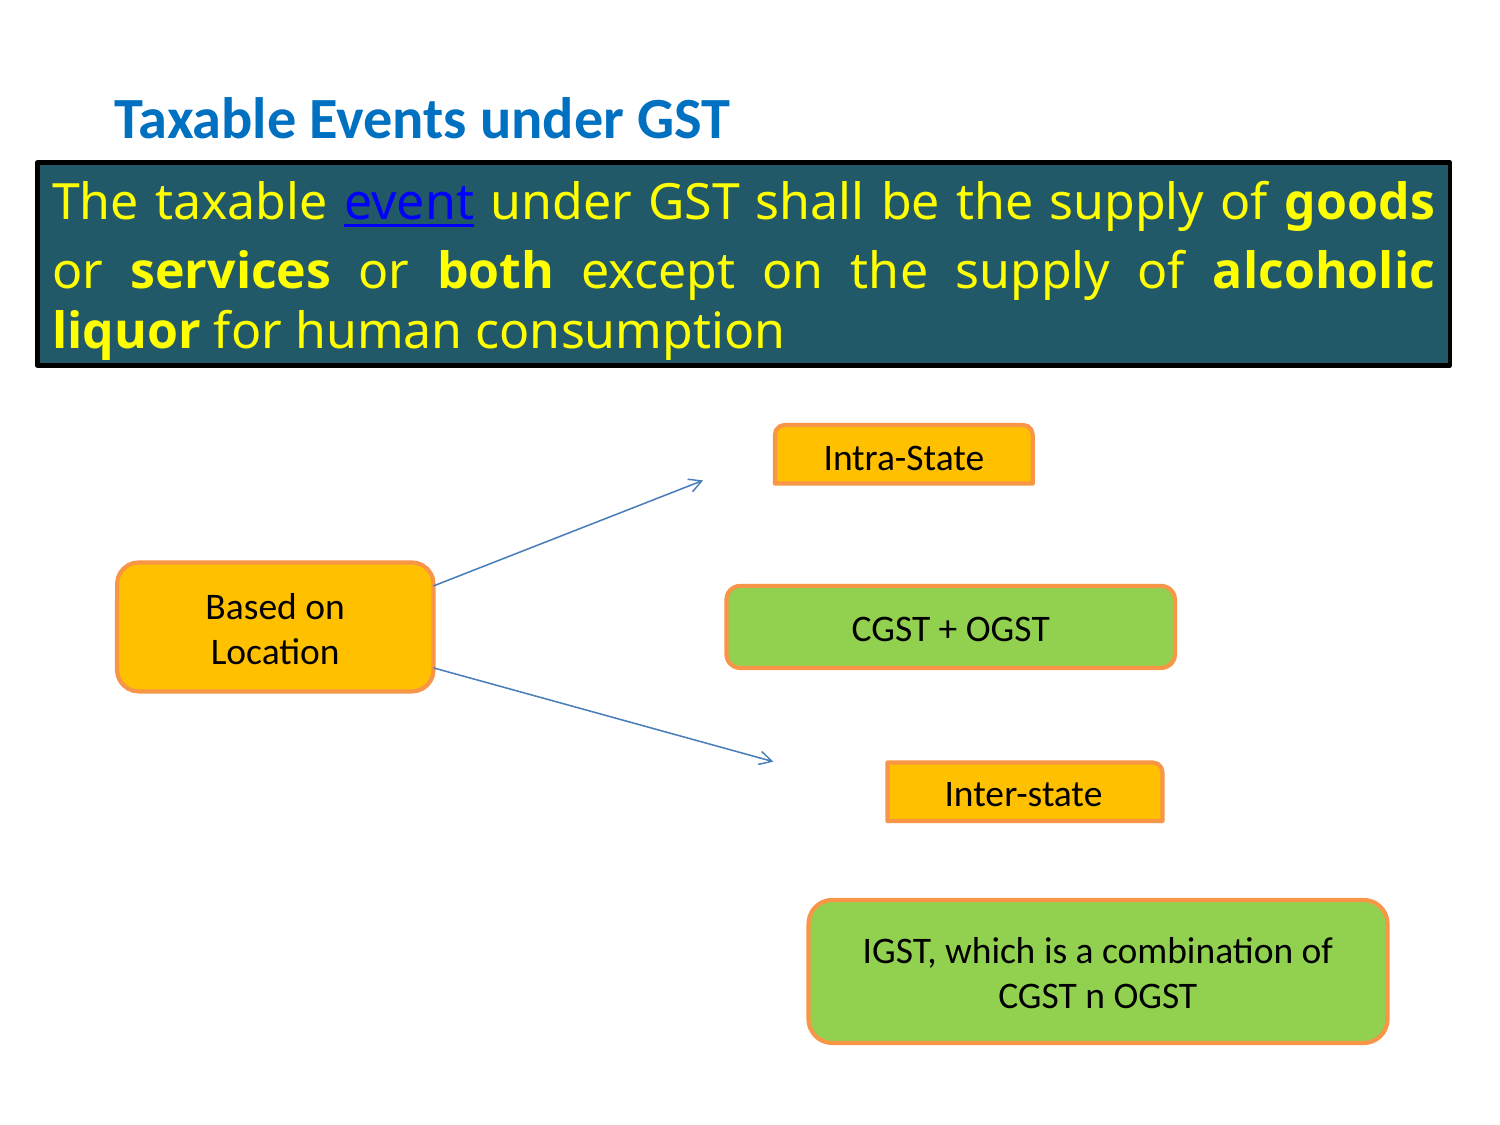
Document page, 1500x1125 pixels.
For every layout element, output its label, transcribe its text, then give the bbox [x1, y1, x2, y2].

text_box Inter-state [885, 760, 1165, 824]
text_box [433, 480, 704, 587]
text_box Taxable Events under GST [99, 62, 1213, 158]
text_box The taxable event under GST shall be the supply of goods or services or both except on the supply of alcoholic liquor for human consumption [35, 160, 1452, 368]
text_box Based on Location [114, 560, 436, 694]
text_box Intra-State [772, 422, 1035, 486]
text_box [433, 667, 774, 762]
text_box IGST, which is a combination of CGST n OGST [806, 897, 1390, 1046]
text_box CGST + OGST [724, 583, 1178, 671]
